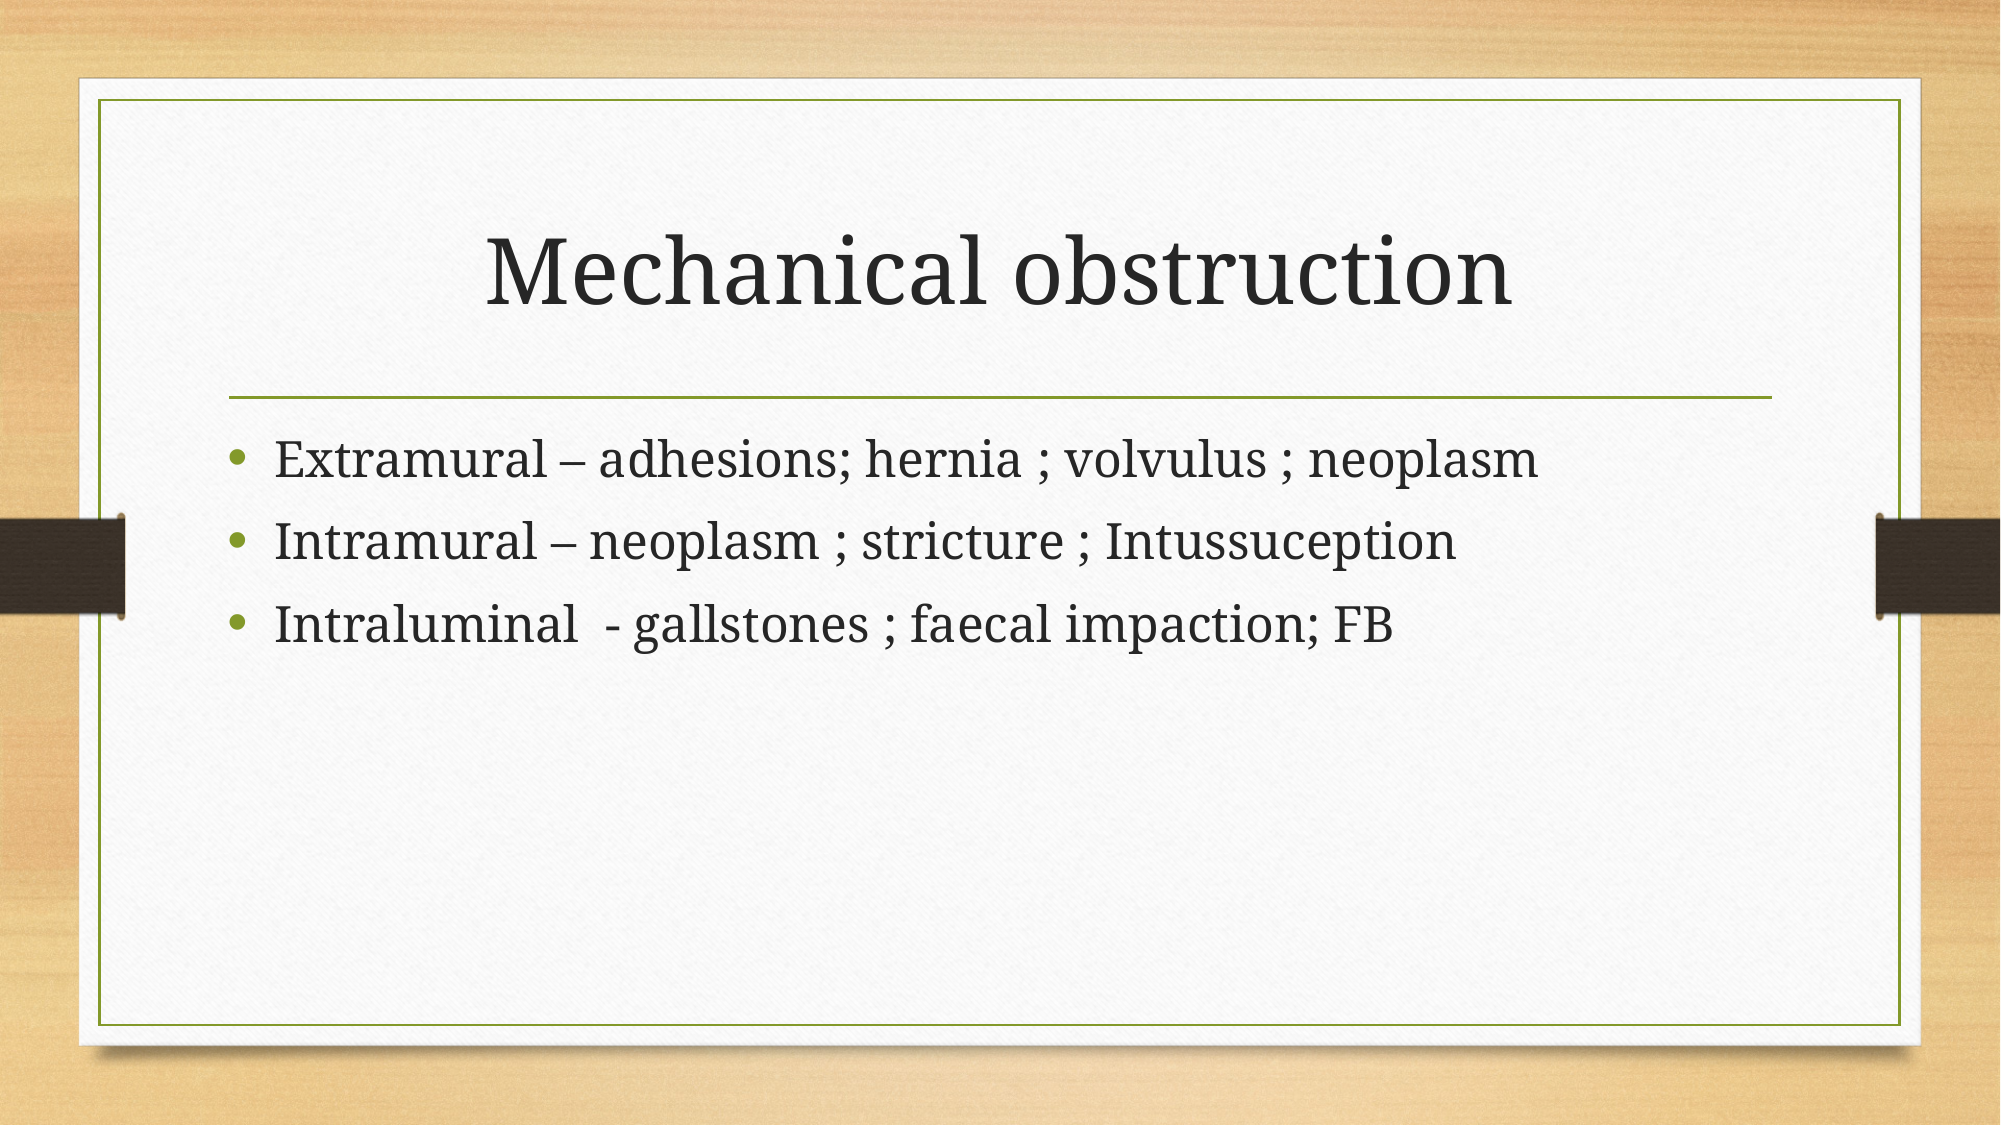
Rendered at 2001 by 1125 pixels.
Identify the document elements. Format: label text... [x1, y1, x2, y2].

title Mechanical obstruction [212, 161, 1788, 375]
picture [0, 0, 2001, 1125]
list Extramural – adhesions; hernia ; volvulus ; neoplasm Intramural – neoplasm ; stricture ; Intussuception Intraluminal - gallstones ; faecal impaction; FB [212, 419, 1788, 964]
